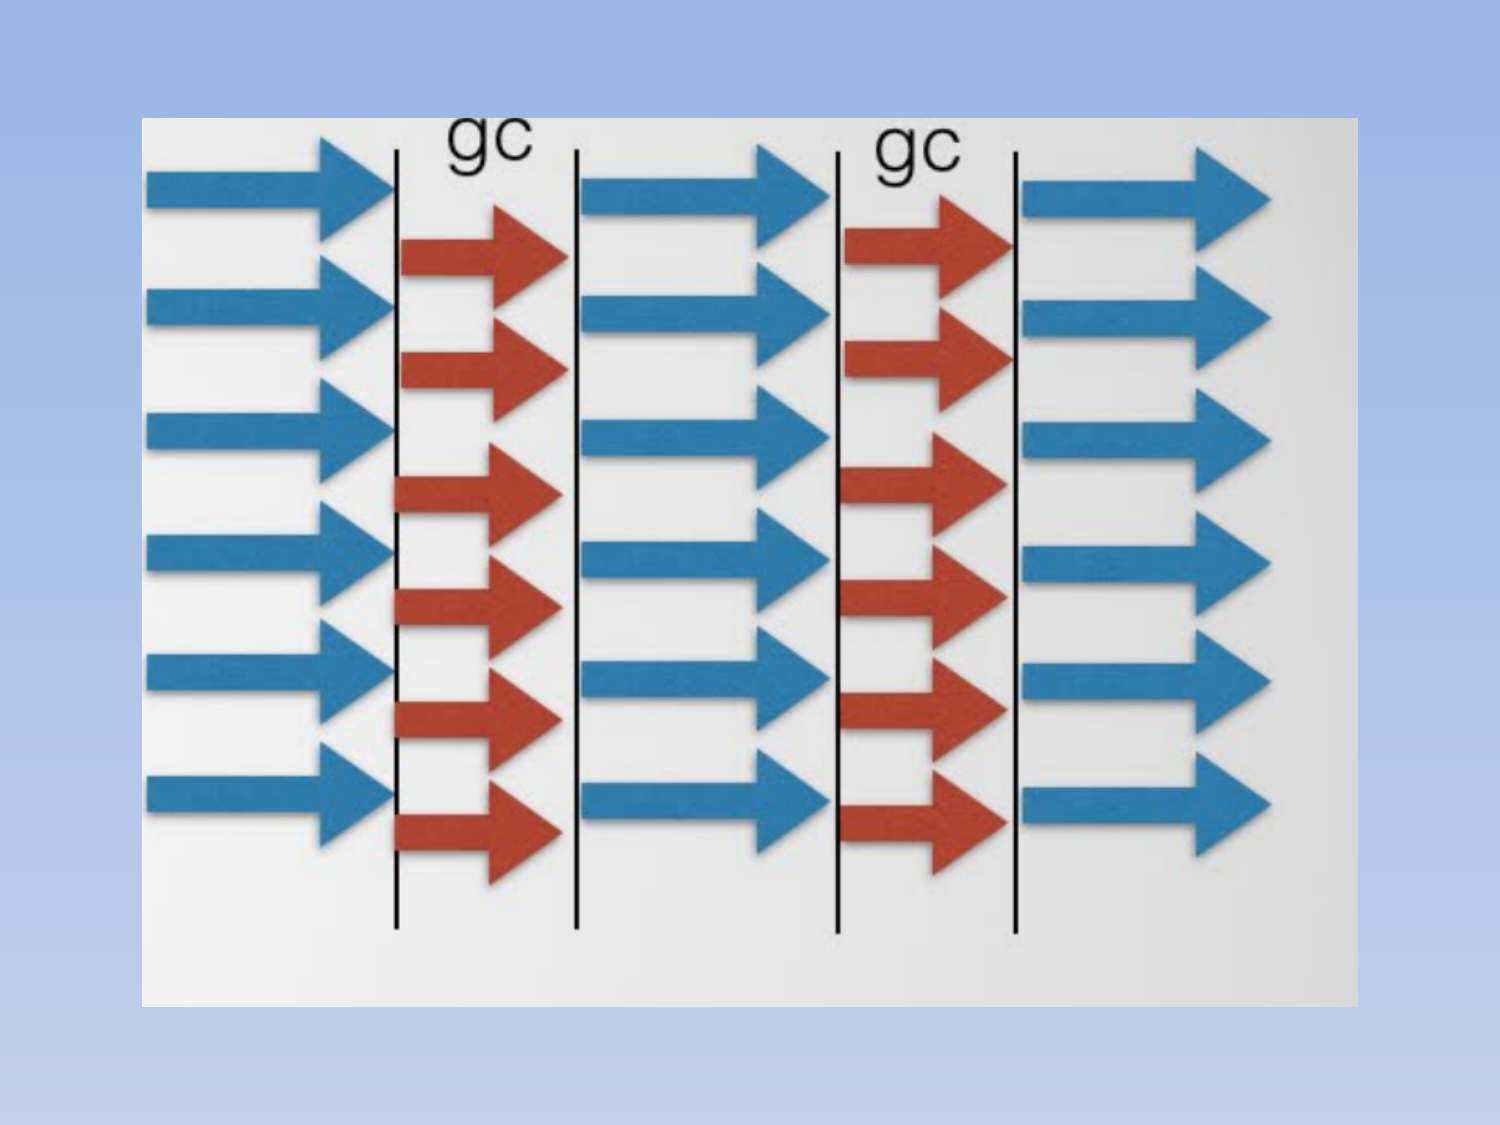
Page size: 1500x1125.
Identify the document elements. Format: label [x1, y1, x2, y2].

picture [141, 118, 1359, 1007]
